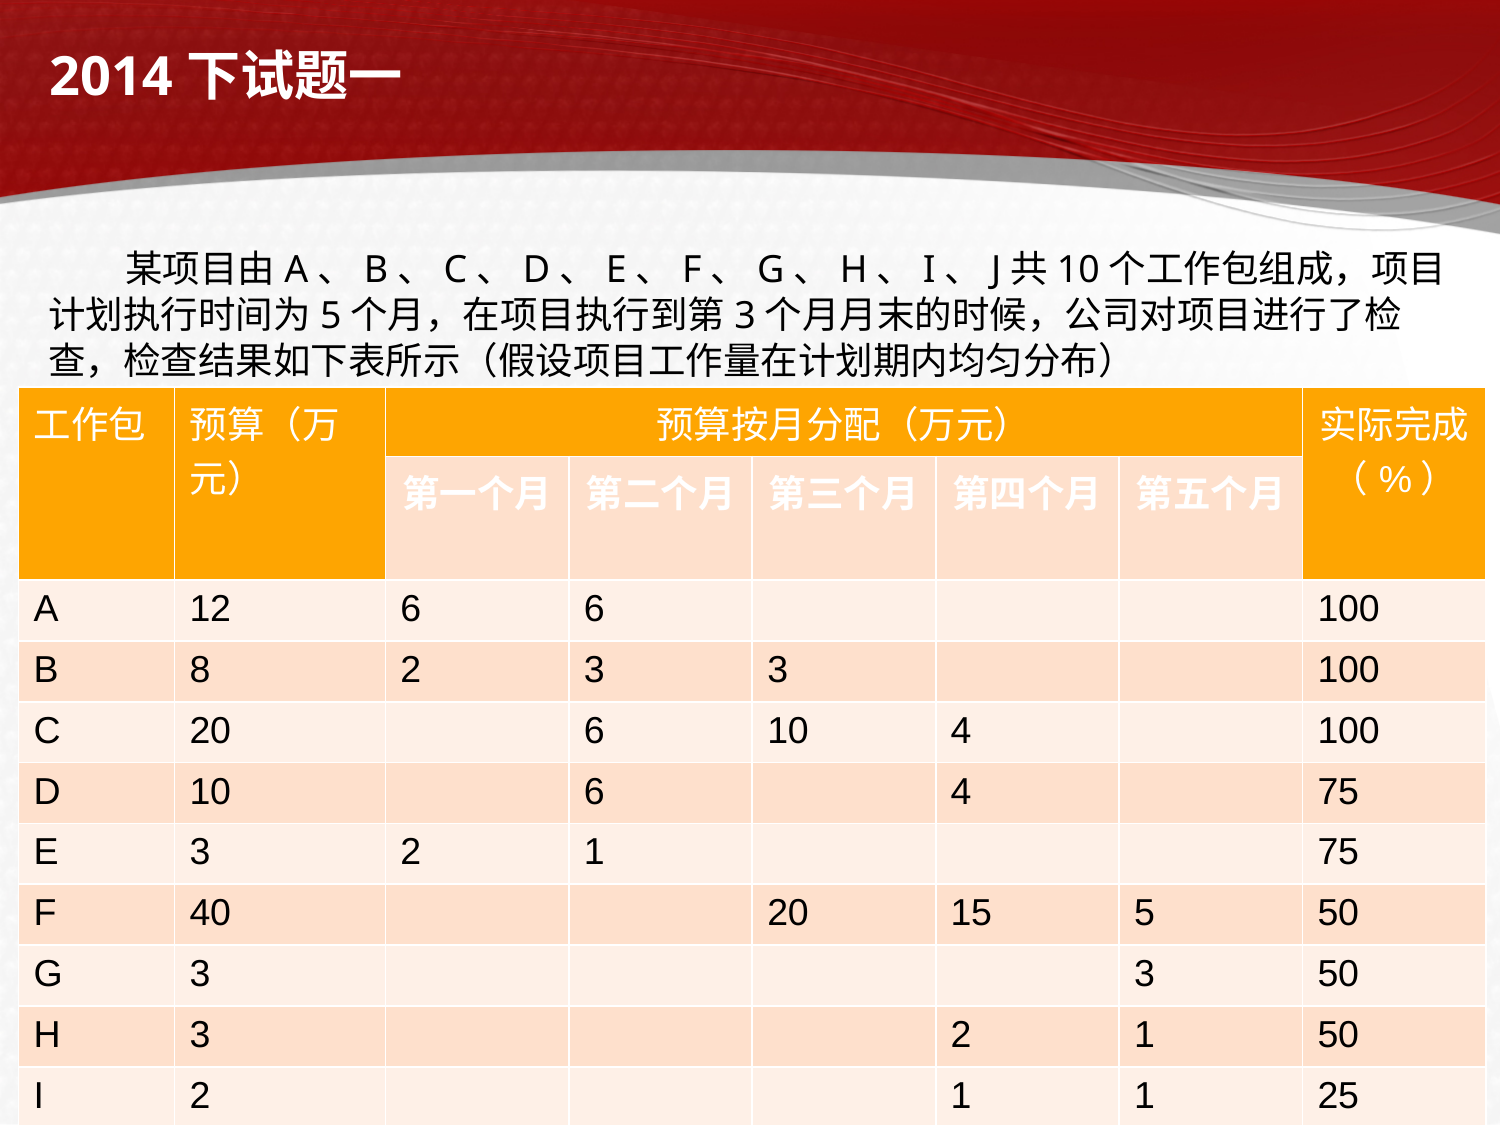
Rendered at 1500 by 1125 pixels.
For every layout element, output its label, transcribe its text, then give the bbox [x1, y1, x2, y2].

table_cell 100 [1303, 642, 1485, 701]
table_cell 10 [175, 763, 385, 823]
table_cell 1 [1120, 1007, 1302, 1066]
table_cell 6 [570, 763, 751, 823]
table_cell [570, 946, 751, 1005]
table_cell 25 [1303, 1068, 1485, 1125]
table_cell 6 [570, 703, 751, 762]
table_cell [753, 1007, 935, 1066]
table_cell 75 [1303, 763, 1485, 823]
table_cell 3 [175, 824, 385, 883]
table_cell [570, 885, 751, 944]
table_cell [386, 703, 568, 762]
table_cell 2 [386, 642, 568, 701]
table_cell [1120, 642, 1302, 701]
table_cell [753, 946, 935, 1005]
table_cell 50 [1303, 946, 1485, 1005]
table_cell 15 [937, 885, 1118, 944]
table_cell F [19, 885, 174, 944]
table_cell 40 [175, 885, 385, 944]
table_header 预算按月分配（万元） [386, 388, 1302, 456]
table_cell [937, 581, 1118, 640]
table_cell [570, 1007, 751, 1066]
table_cell [570, 1068, 751, 1125]
table_cell [1120, 763, 1302, 823]
table_cell 4 [937, 763, 1118, 823]
table_cell [937, 946, 1118, 1005]
title 2014下试题一 [48, 41, 1448, 148]
table_cell 第四个月 [937, 457, 1118, 579]
table_cell 1 [937, 1068, 1118, 1125]
table_cell [1120, 824, 1302, 883]
table_cell [753, 1068, 935, 1125]
table_cell C [19, 703, 174, 762]
table_cell 6 [570, 581, 751, 640]
table_cell 3 [570, 642, 751, 701]
table_cell G [19, 946, 174, 1005]
table_cell 第五个月 [1120, 457, 1302, 579]
table_cell 8 [175, 642, 385, 701]
table_cell H [19, 1007, 174, 1066]
table_cell [753, 763, 935, 823]
table_cell 10 [753, 703, 935, 762]
table_cell 2 [937, 1007, 1118, 1066]
table_cell 75 [1303, 824, 1485, 883]
table_cell 第三个月 [753, 457, 935, 579]
table_cell I [19, 1068, 174, 1125]
table_cell [386, 1007, 568, 1066]
table_cell 20 [175, 703, 385, 762]
table_cell [753, 581, 935, 640]
table_cell [1120, 581, 1302, 640]
table_cell [937, 824, 1118, 883]
table_cell 4 [937, 703, 1118, 762]
table_cell 5 [1120, 885, 1302, 944]
table_cell A [19, 581, 174, 640]
table_cell [386, 1068, 568, 1125]
table_cell [1120, 703, 1302, 762]
table_cell [386, 885, 568, 944]
table_cell 50 [1303, 1007, 1485, 1066]
table_cell [386, 946, 568, 1005]
list 某项目由A、B、C、D、E、F、G、H、I、J共10个工作包组成，项目计划执行时间为5个月，在项目执行到第3个月月末的时候，公司对项目进行了检查，检查结果如下表所示（假设项目工作量在计划期内均匀分布） [48, 243, 1448, 386]
table_header 工作包 [19, 388, 174, 579]
table_cell 50 [1303, 885, 1485, 944]
picture [0, 0, 1500, 1125]
table_cell 2 [175, 1068, 385, 1125]
table_cell 100 [1303, 581, 1485, 640]
table_cell 12 [175, 581, 385, 640]
table_cell 3 [1120, 946, 1302, 1005]
table_cell D [19, 763, 174, 823]
table_cell E [19, 824, 174, 883]
table_cell B [19, 642, 174, 701]
table_cell [937, 642, 1118, 701]
table_cell 20 [753, 885, 935, 944]
table_cell 2 [386, 824, 568, 883]
table_cell 3 [175, 946, 385, 1005]
table_header 实际完成（%） [1303, 388, 1485, 579]
table_cell 第二个月 [570, 457, 751, 579]
table_header 预算（万元） [175, 388, 385, 579]
table_cell [386, 763, 568, 823]
table_cell 100 [1303, 703, 1485, 762]
table_cell 6 [386, 581, 568, 640]
table_cell 3 [175, 1007, 385, 1066]
table_cell 3 [753, 642, 935, 701]
table_cell [753, 824, 935, 883]
table_cell 1 [1120, 1068, 1302, 1125]
table_cell 第一个月 [386, 457, 568, 579]
table_cell 1 [570, 824, 751, 883]
